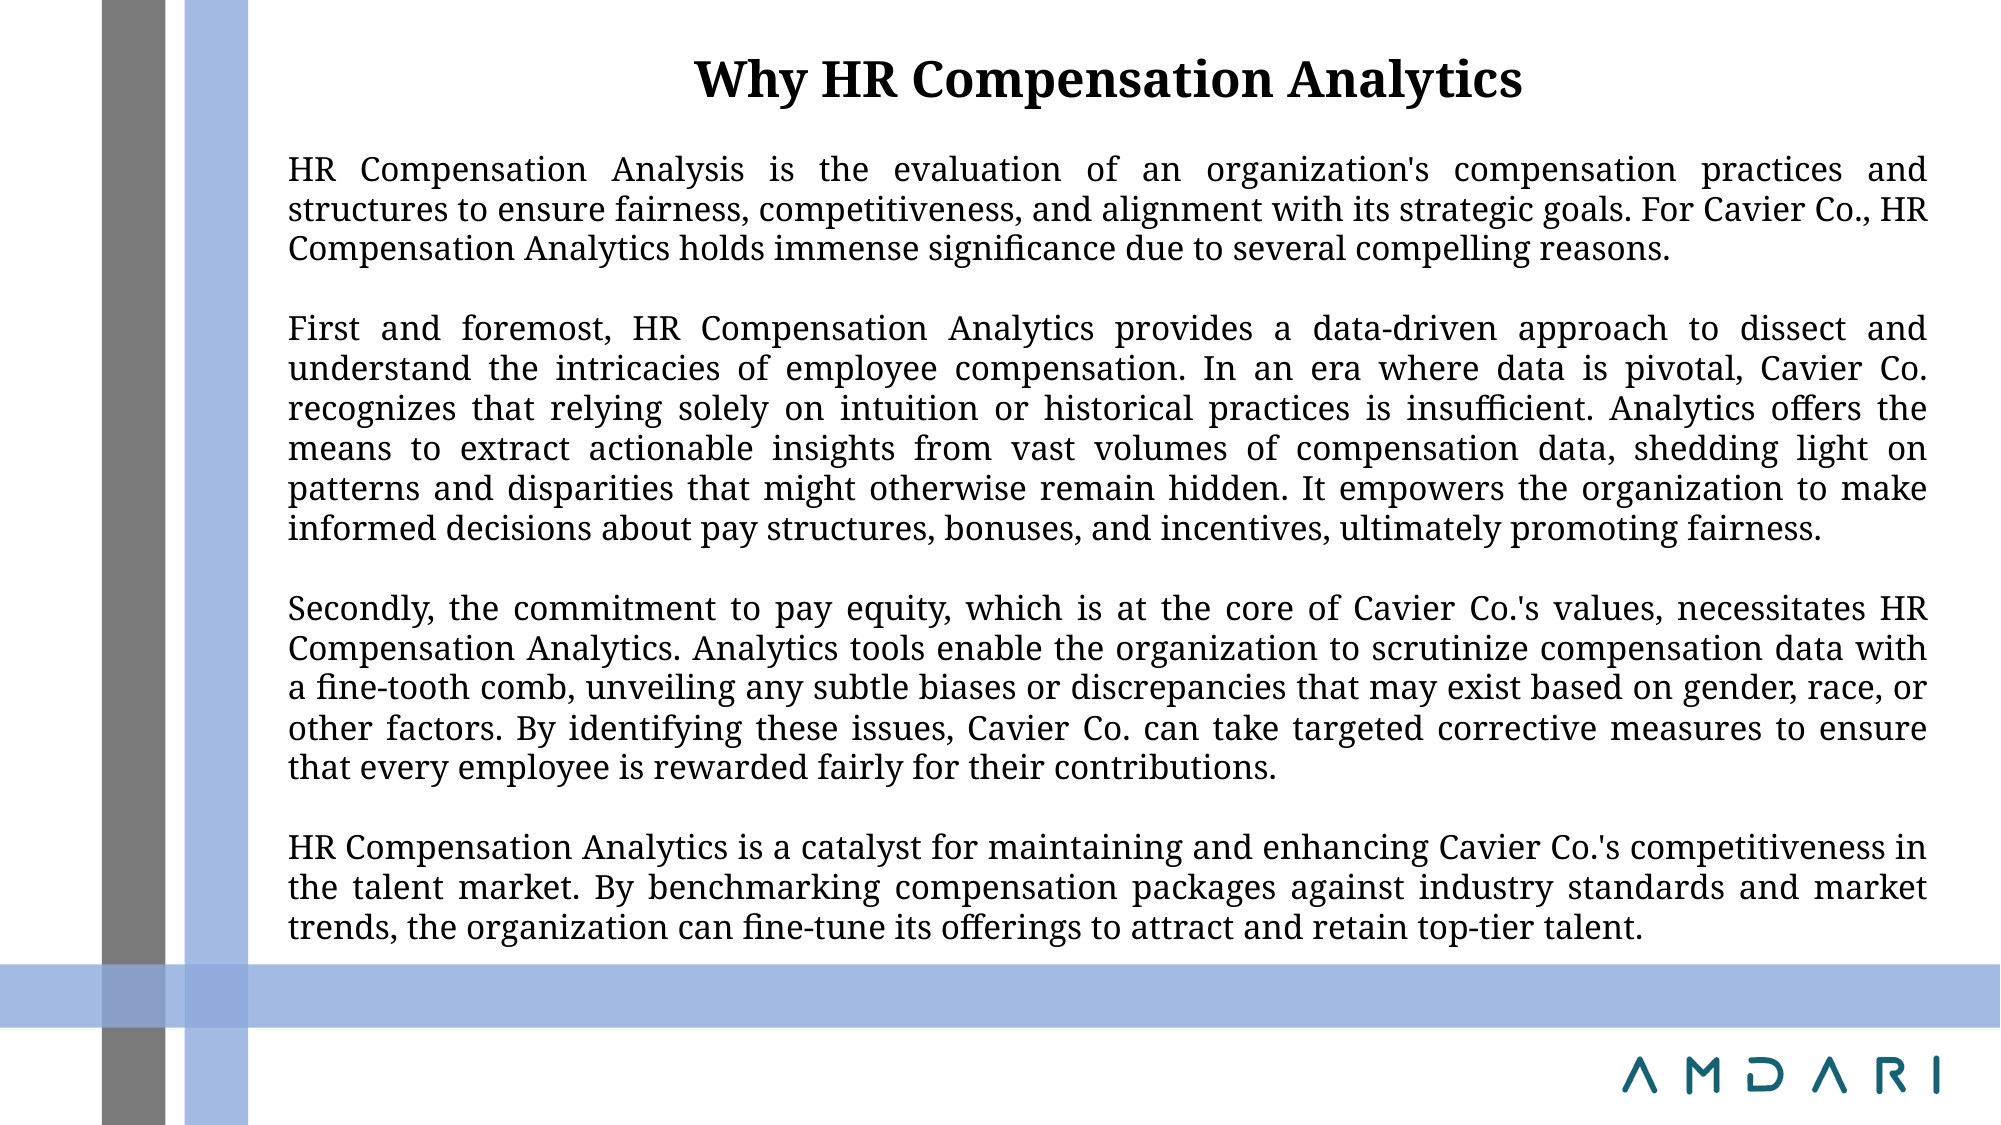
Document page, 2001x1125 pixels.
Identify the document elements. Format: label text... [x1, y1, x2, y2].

text_box Why HR Compensation Analytics HR Compensation Analysis is the evaluation of an organization's compensation practices and structures to ensure fairness, competitiveness, and alignment with its strategic goals. For Cavier Co., HR Compensation Analytics holds immense significance due to several compelling reasons. First and foremost, HR Compensation Analytics provides a data-driven approach to dissect and understand the intricacies of employee compensation. In an era where data is pivotal, Cavier Co. recognizes that relying solely on intuition or historical practices is insufficient. Analytics offers the means to extract actionable insights from vast volumes of compensation data, shedding light on patterns and disparities that might otherwise remain hidden. It empowers the organization to make informed decisions about pay structures, bonuses, and incentives, ultimately promoting fairness. Secondly, the commitment to pay equity, which is at the core of Cavier Co.'s values, necessitates HR Compensation Analytics. Analytics tools enable the organization to scrutinize compensation data with a fine-tooth comb, unveiling any subtle biases or discrepancies that may exist based on gender, race, or other factors. By identifying these issues, Cavier Co. can take targeted corrective measures to ensure that every employee is rewarded fairly for their contributions. HR Compensation Analytics is a catalyst for maintaining and enhancing Cavier Co.'s competitiveness in the talent market. By benchmarking compensation packages against industry standards and market trends, the organization can fine-tune its offerings to attract and retain top-tier talent. [272, 40, 1946, 954]
text_box [184, 0, 249, 964]
text_box [184, 1028, 249, 1125]
text_box [101, 0, 166, 964]
text_box [0, 964, 2000, 1028]
picture [1620, 1051, 1946, 1097]
text_box [101, 1028, 166, 1125]
